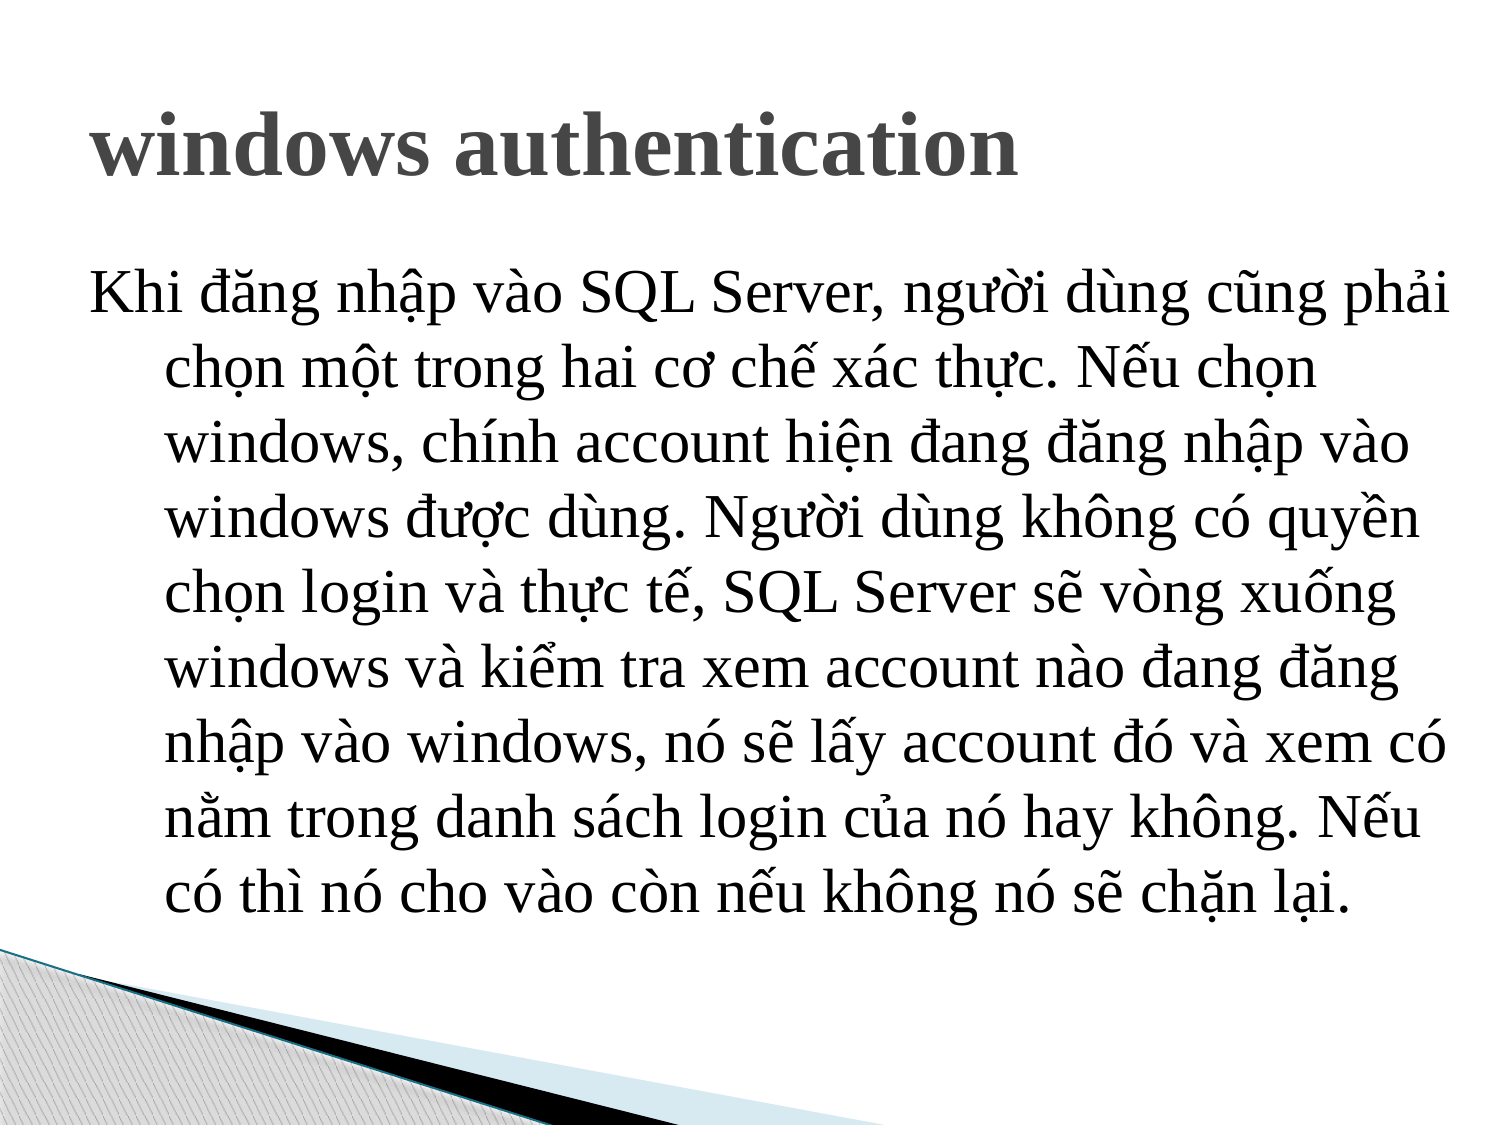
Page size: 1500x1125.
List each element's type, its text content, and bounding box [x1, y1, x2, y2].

title windows authentication [75, 45, 1425, 233]
list Khi đăng nhập vào SQL Server, người dùng cũng phải chọn một trong hai cơ chế xác thực. Nếu chọn windows, chính account hiện đang đăng nhập vào windows được dùng. Người dùng không có quyền chọn login và thực tế, SQL Server sẽ vòng xuống windows và kiểm tra xem account nào đang đăng nhập vào windows, nó sẽ lấy account đó và xem có nằm trong danh sách login của nó hay không. Nếu có thì nó cho vào còn nếu không nó sẽ chặn lại. [75, 243, 1488, 1000]
